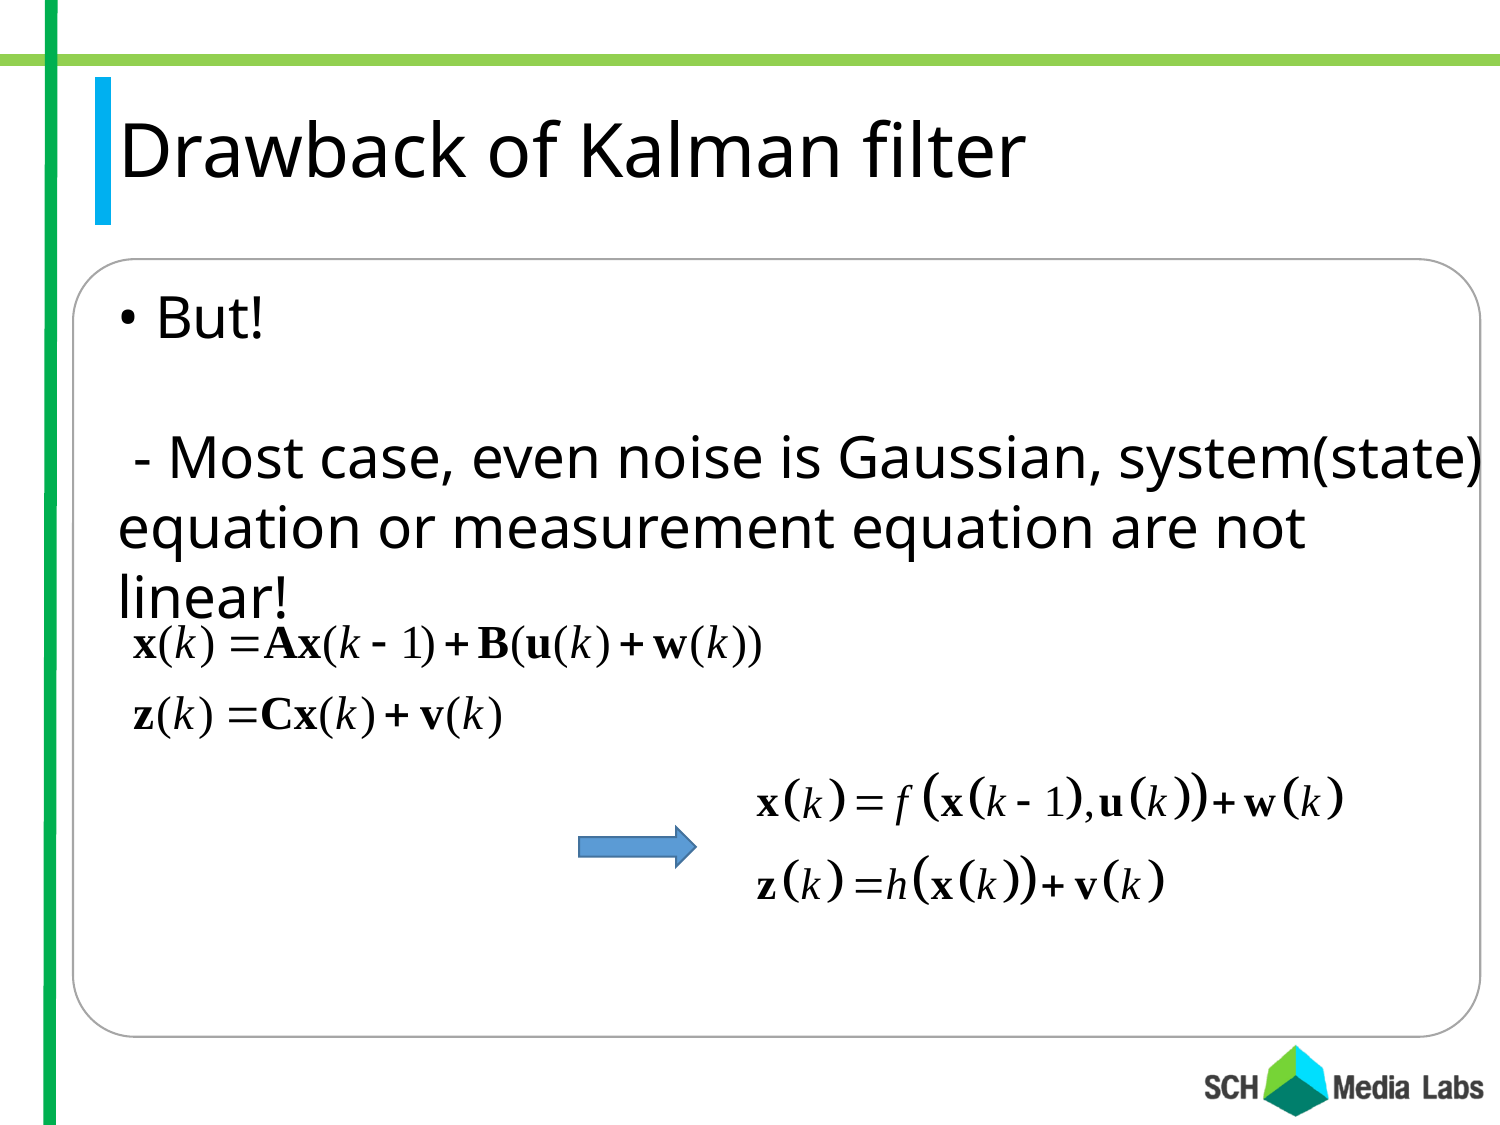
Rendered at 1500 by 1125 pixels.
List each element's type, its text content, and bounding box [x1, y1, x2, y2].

text_box • But! - Most case, even noise is Gaussian, system(state) equation or measurement equation are not linear! [103, 273, 1500, 638]
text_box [749, 765, 1347, 929]
picture [1186, 1038, 1500, 1125]
text_box [578, 824, 698, 870]
title Drawback of Kalman filter [103, 71, 1397, 236]
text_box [125, 615, 772, 750]
